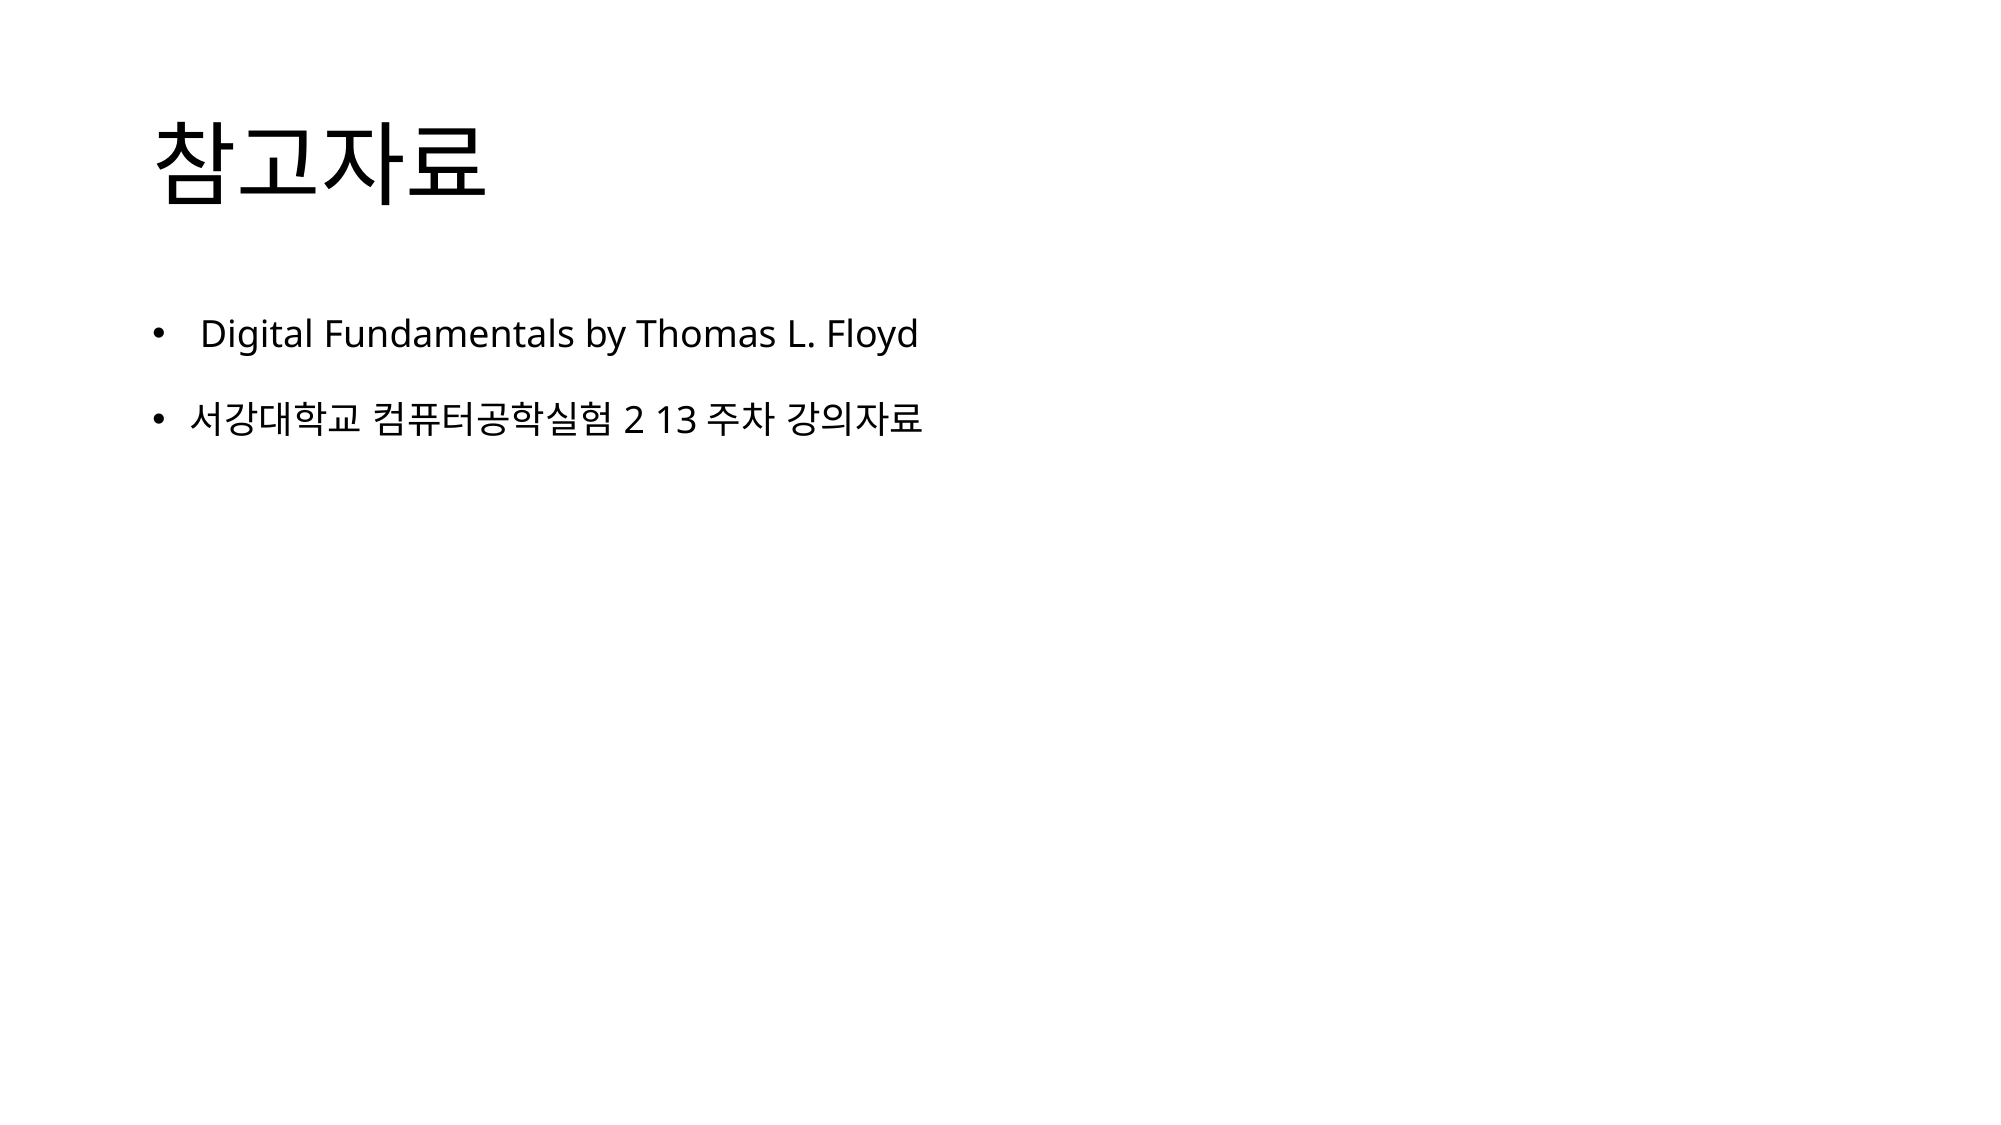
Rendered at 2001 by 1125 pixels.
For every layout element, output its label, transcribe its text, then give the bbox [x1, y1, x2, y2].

title 참고자료 [137, 59, 1863, 278]
list Digital Fundamentals by Thomas L. Floyd 서강대학교 컴퓨터공학실험2 13주차 강의자료 [137, 299, 1863, 1014]
